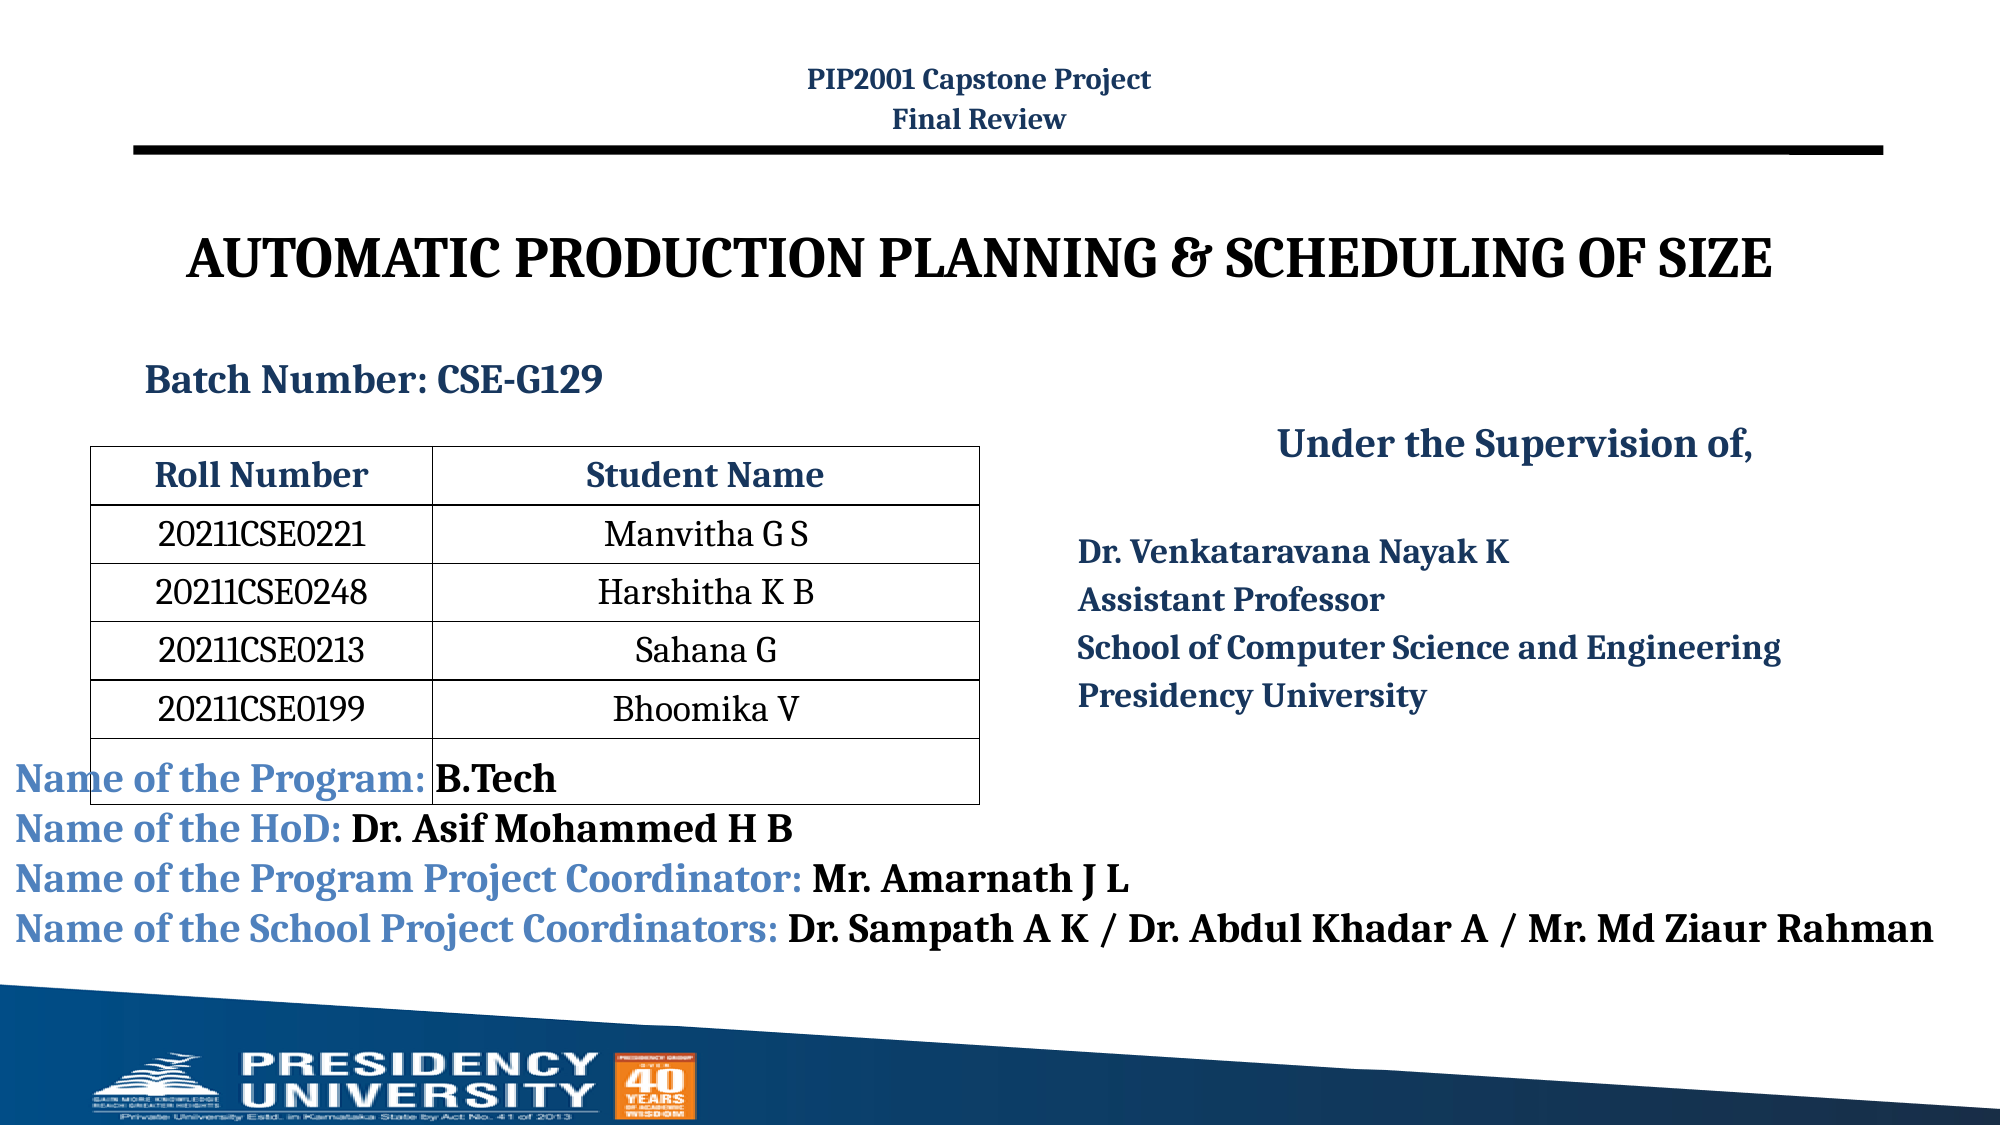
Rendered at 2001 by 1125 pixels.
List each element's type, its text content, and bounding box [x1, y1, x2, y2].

table_cell Manvitha G S [433, 506, 979, 563]
subtitle Batch Number: CSE-G129 [129, 344, 781, 436]
text_box Under the Supervision of, Dr. Venkataravana Nayak K Assistant Professor School of Computer Science and Engineering Presidency University [1062, 412, 1968, 743]
table_cell 20211CSE0199 [91, 681, 432, 738]
table_cell [91, 739, 432, 743]
table_cell 20211CSE0213 [91, 622, 432, 679]
table_cell Bhoomika V [433, 681, 979, 738]
text_box PIP2001 Capstone Project Final Review [653, 54, 1306, 146]
table_header Roll Number [91, 447, 432, 504]
table_header Student Name [433, 447, 979, 504]
title AUTOMATIC PRODUCTION PLANNING & SCHEDULING OF SIZE [129, 175, 1830, 334]
text_box Name of the Program: B.Tech Name of the HoD: Dr. Asif Mohammed H B Name of the Program Project Coordinator: Mr. Amarnath J L Name of the School Project Coordinators: Dr. Sampath A K / Dr. Abdul Khadar A / Mr. Md Ziaur Rahman [0, 743, 2000, 1000]
table_cell [433, 739, 979, 743]
picture [0, 1000, 2000, 1125]
table_cell 20211CSE0221 [91, 506, 432, 563]
table_cell Sahana G [433, 622, 979, 679]
table_cell Harshitha K B [433, 564, 979, 621]
table_cell 20211CSE0248 [91, 564, 432, 621]
